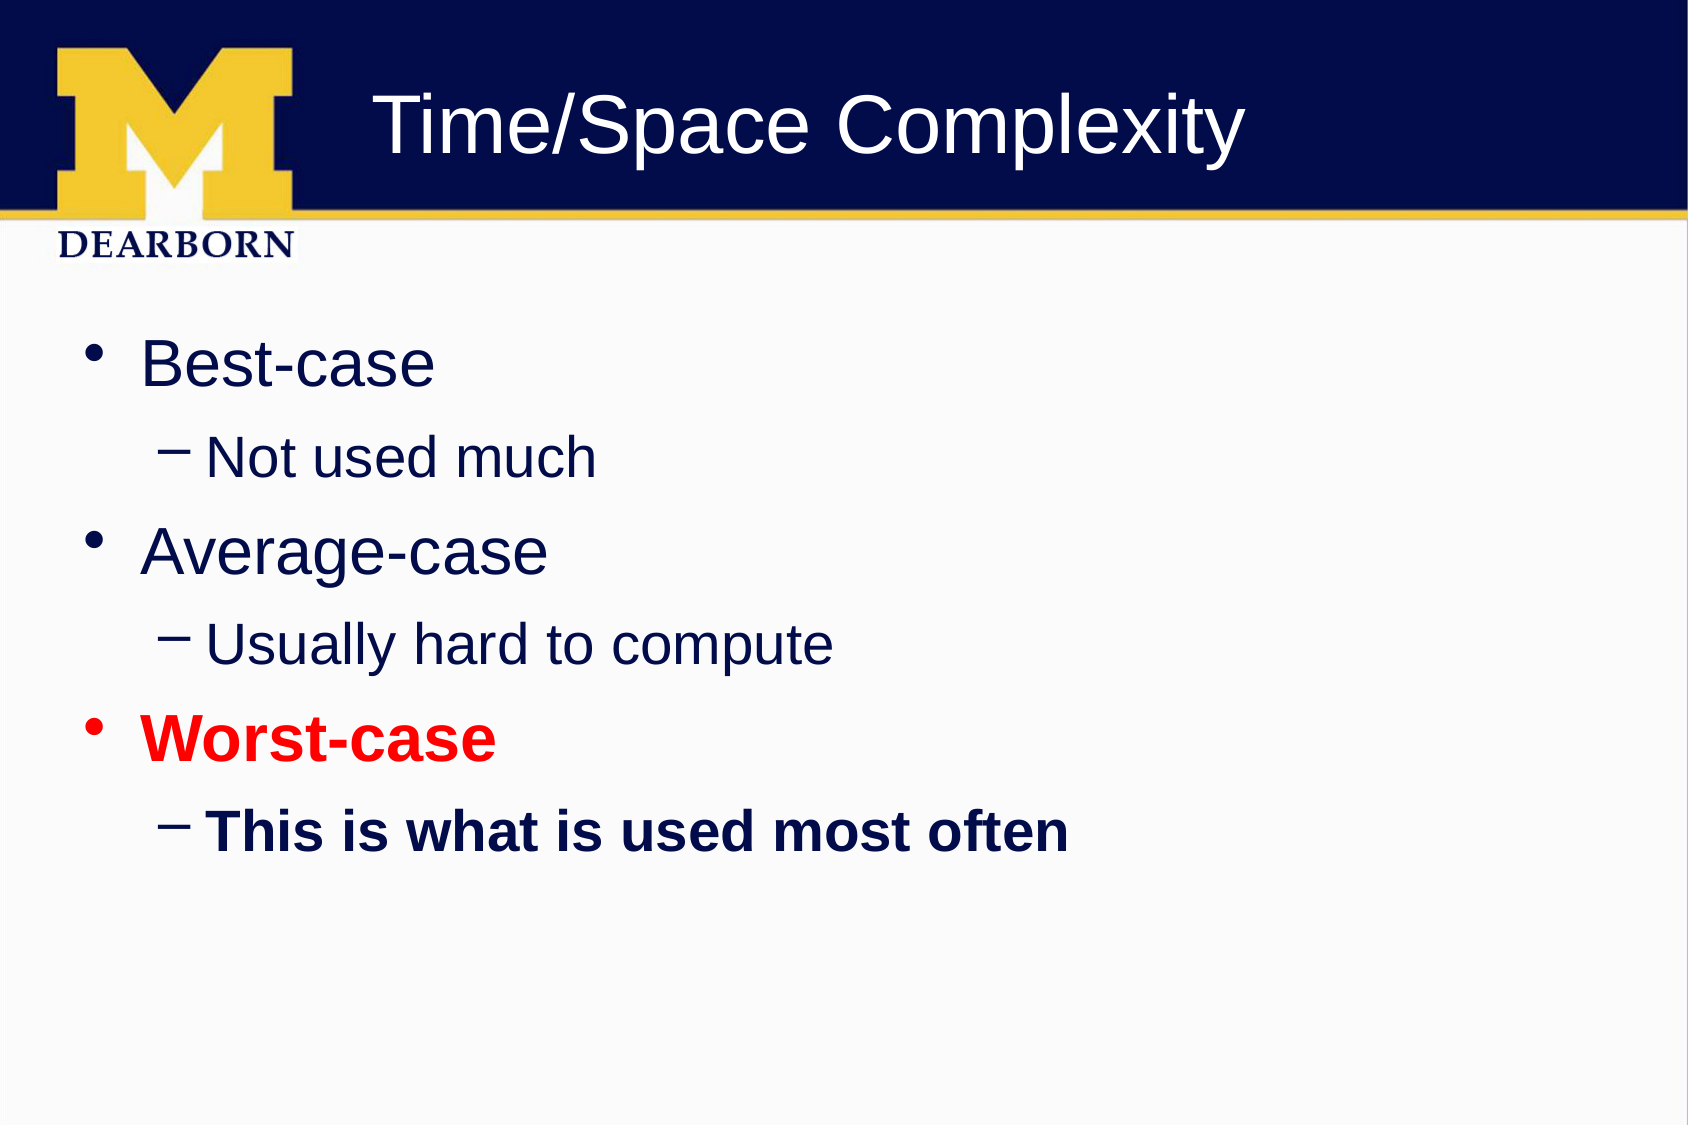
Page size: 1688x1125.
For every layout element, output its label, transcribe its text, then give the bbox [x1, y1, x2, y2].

title Time/Space Complexity [356, 62, 1688, 154]
picture [0, 0, 1688, 1125]
list Best-case Not used much Average-case Usually hard to compute Worst-case This is what is used most often [68, 312, 1519, 1027]
